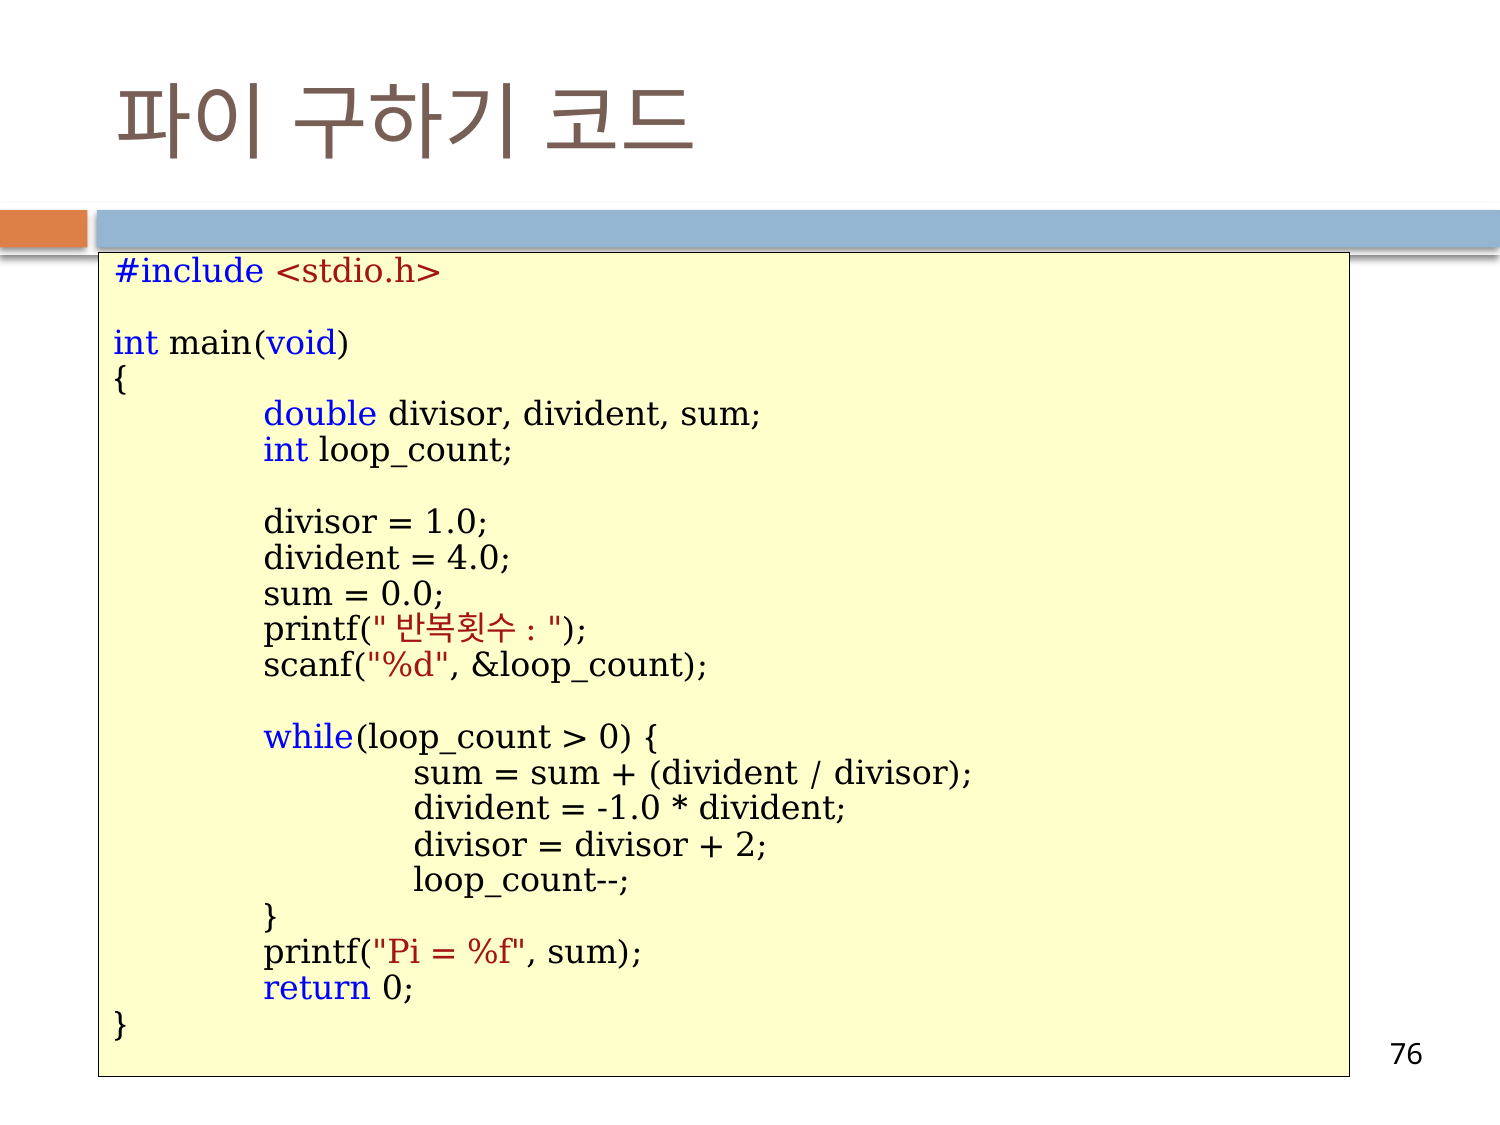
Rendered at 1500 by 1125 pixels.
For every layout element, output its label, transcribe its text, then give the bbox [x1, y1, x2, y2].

slide_number 76 [1021, 1024, 1438, 1085]
text_box #include <stdio.h> int main(void) { double divisor, divident, sum; int loop_count; divisor = 1.0; divident = 4.0; sum = 0.0; printf("반복횟수: "); scanf("%d", &loop_count); while(loop_count > 0) { sum = sum + (divident / divisor); divident = -1.0 * divident; divisor = divisor + 2; loop_count--; } printf("Pi = %f", sum); return 0; } [98, 252, 1350, 1077]
title 파이 구하기 코드 [100, 37, 1438, 200]
